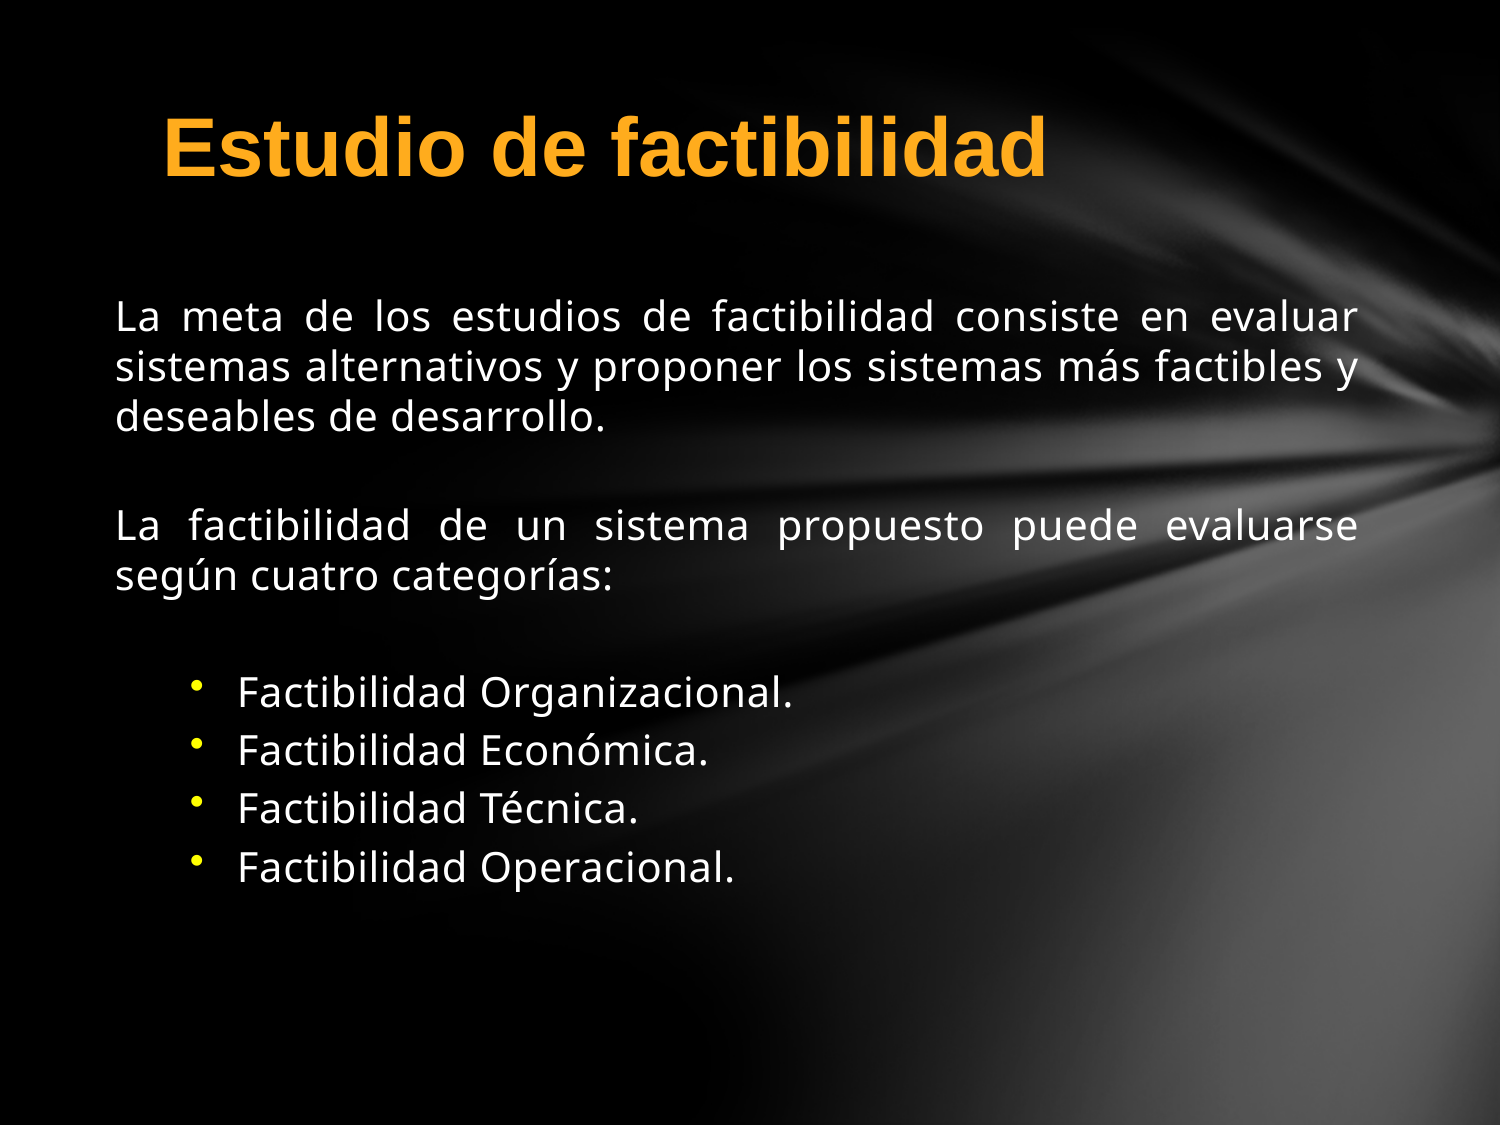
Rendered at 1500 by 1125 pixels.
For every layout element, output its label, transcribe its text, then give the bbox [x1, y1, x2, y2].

text_box Estudio de factibilidad [147, 78, 1423, 201]
text_box La meta de los estudios de factibilidad consiste en evaluar sistemas alternativos y proponer los sistemas más factibles y deseables de desarrollo. La factibilidad de un sistema propuesto puede evaluarse según cuatro categorías: Factibilidad Organizacional. Factibilidad Económica. Factibilidad Técnica. Factibilidad Operacional. [100, 282, 1376, 1039]
